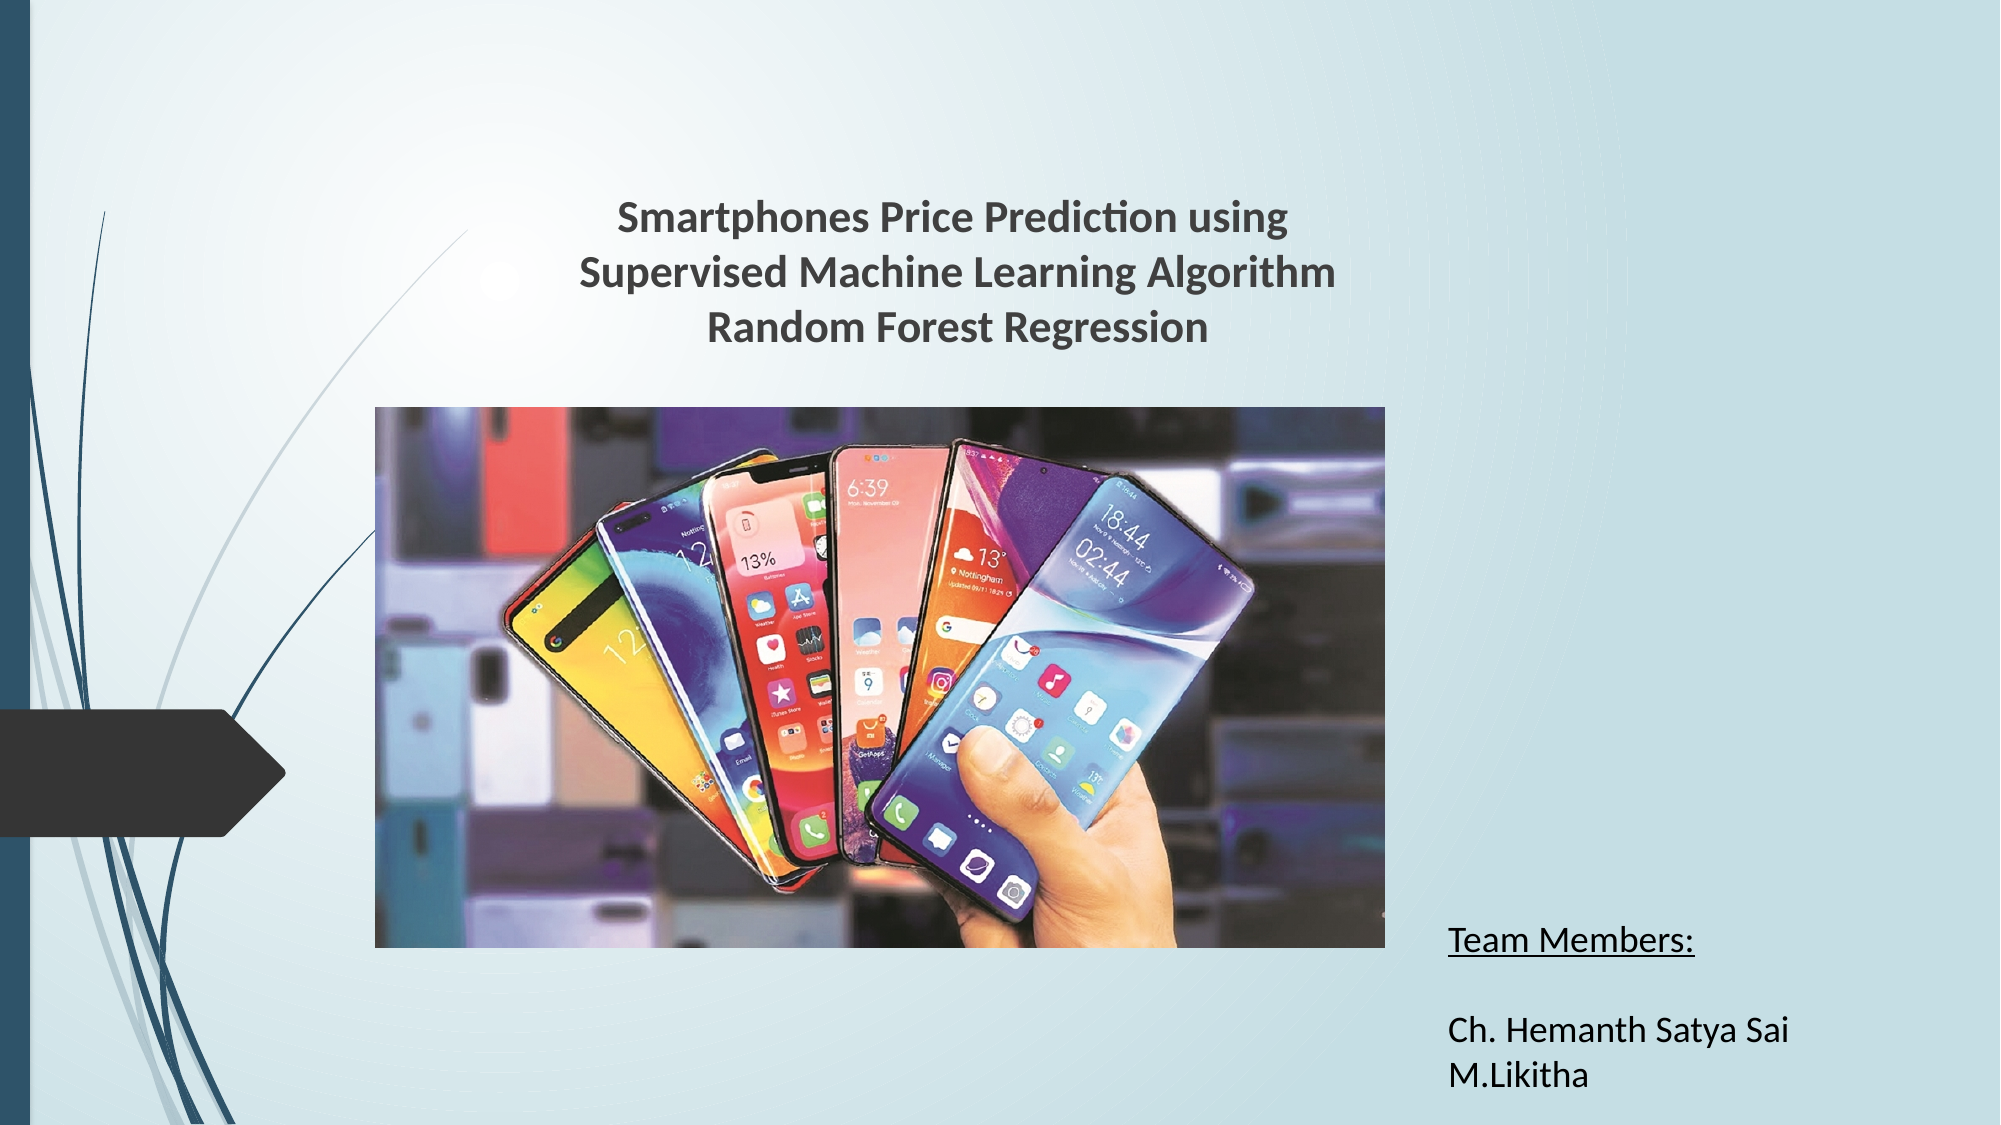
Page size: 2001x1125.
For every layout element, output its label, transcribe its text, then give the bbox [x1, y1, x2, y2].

picture [374, 406, 1385, 948]
title Smartphones Price Prediction using Supervised Machine Learning Algorithm Random Forest Regression [182, 177, 1734, 398]
text_box Team Members: Ch. Hemanth Satya Sai M.Likitha [1433, 907, 2000, 1102]
